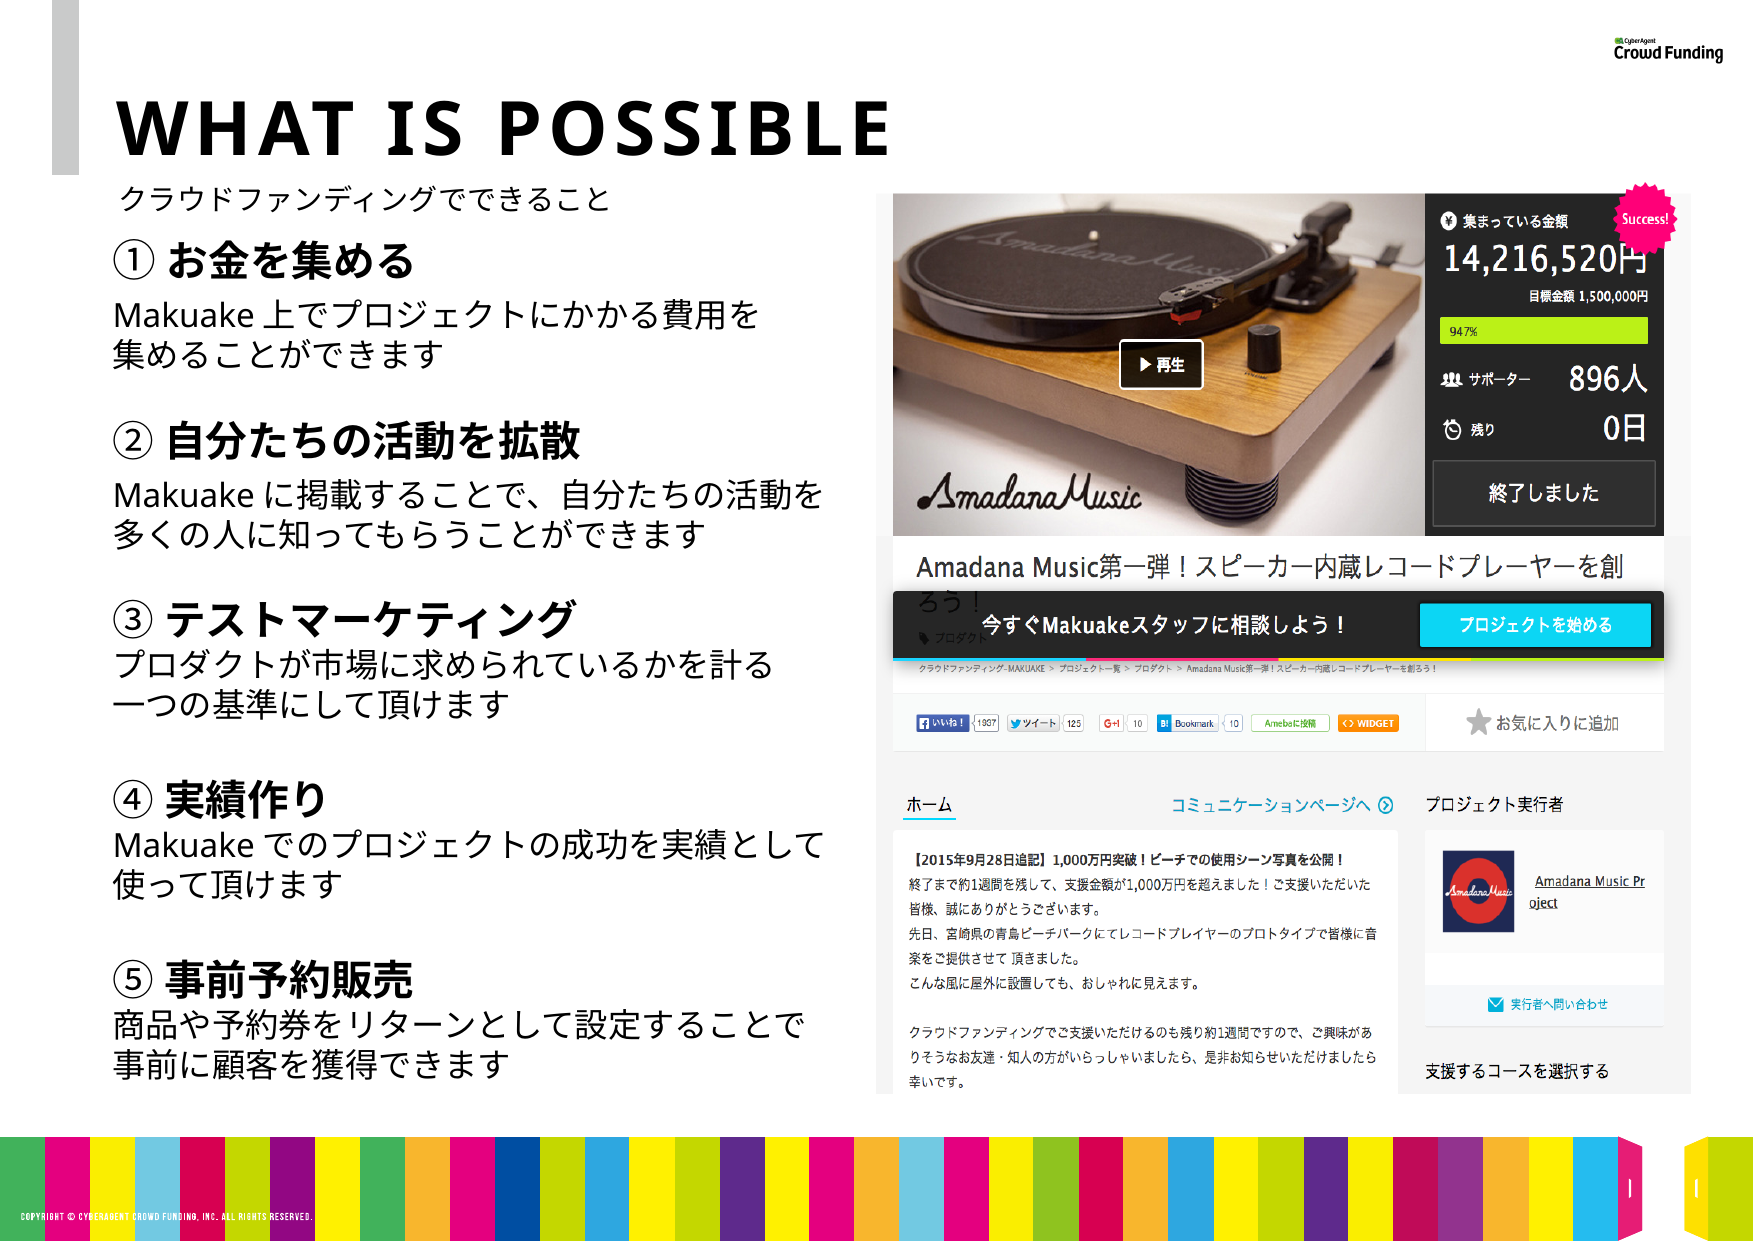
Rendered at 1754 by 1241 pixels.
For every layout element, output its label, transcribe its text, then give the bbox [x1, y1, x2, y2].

picture [0, 0, 1754, 173]
text_box [100, 183, 454, 230]
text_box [1233, 28, 1725, 122]
picture [876, 179, 1691, 1094]
picture [0, 1136, 1754, 1241]
text_box ①お金を集める Makuake上でプロジェクトにかかる費用を 集めることができます ②自分たちの活動を拡散 Makuakeに掲載することで、自分たちの活動を 多くの人に知ってもらうことができます ③テストマーケティング プロダクトが市場に求められているかを計る 一つの基準にして頂けます ④実績作り Makuakeでのプロジェクトの成功を実績として使って頂けます ⑤事前予約販売 商品や予約券をリターンとして設定することで 事前に顧客を獲得できます [97, 224, 877, 1135]
text_box クラウドファンディングでできること [454, 183, 655, 224]
